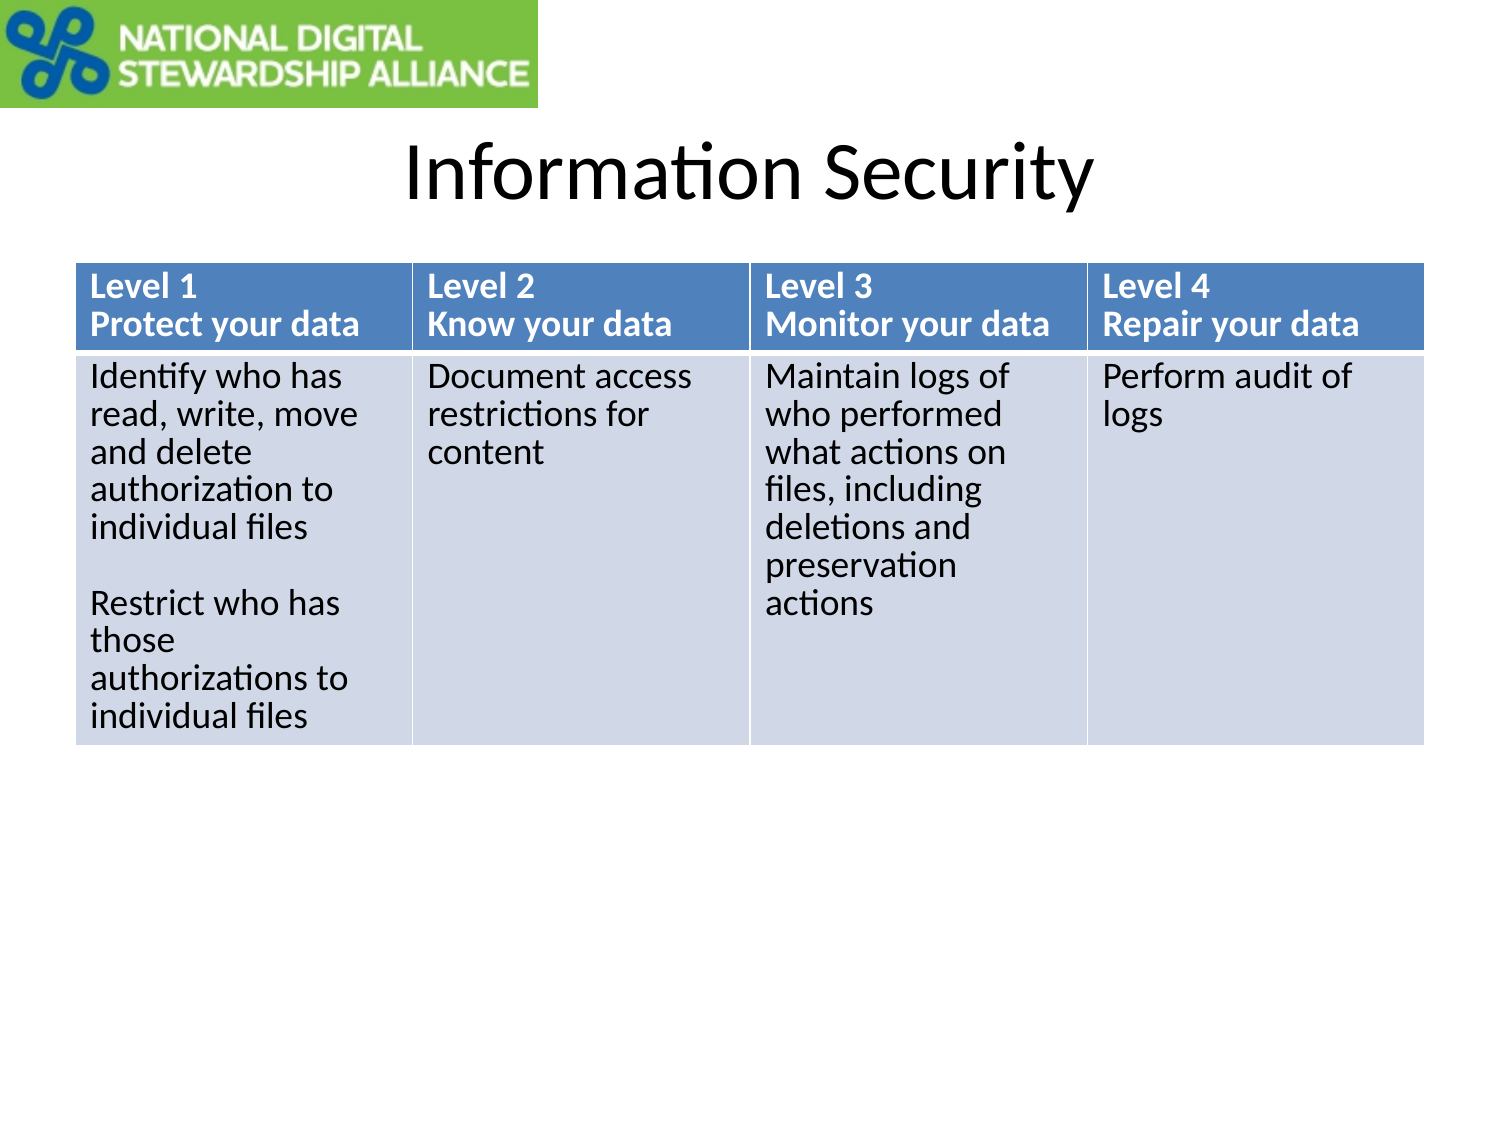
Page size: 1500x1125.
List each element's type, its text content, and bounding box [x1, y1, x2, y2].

table_header Level 3 Monitor your data [751, 263, 1087, 350]
table_cell Identify who has read, write, move and delete authorization to individual files Restrict who has those authorizations to individual files [76, 356, 412, 745]
table_cell Document access restrictions for content [413, 356, 749, 745]
table_header Level 1 Protect your data [76, 263, 412, 350]
table_cell Maintain logs of who performed what actions on files, including deletions and preservation actions [751, 356, 1087, 745]
table_header Level 4 Repair your data [1088, 263, 1424, 350]
picture [0, 0, 538, 108]
table_cell Perform audit of logs [1088, 356, 1424, 745]
title Information Security [75, 99, 1425, 233]
table_header Level 2 Know your data [413, 263, 749, 350]
